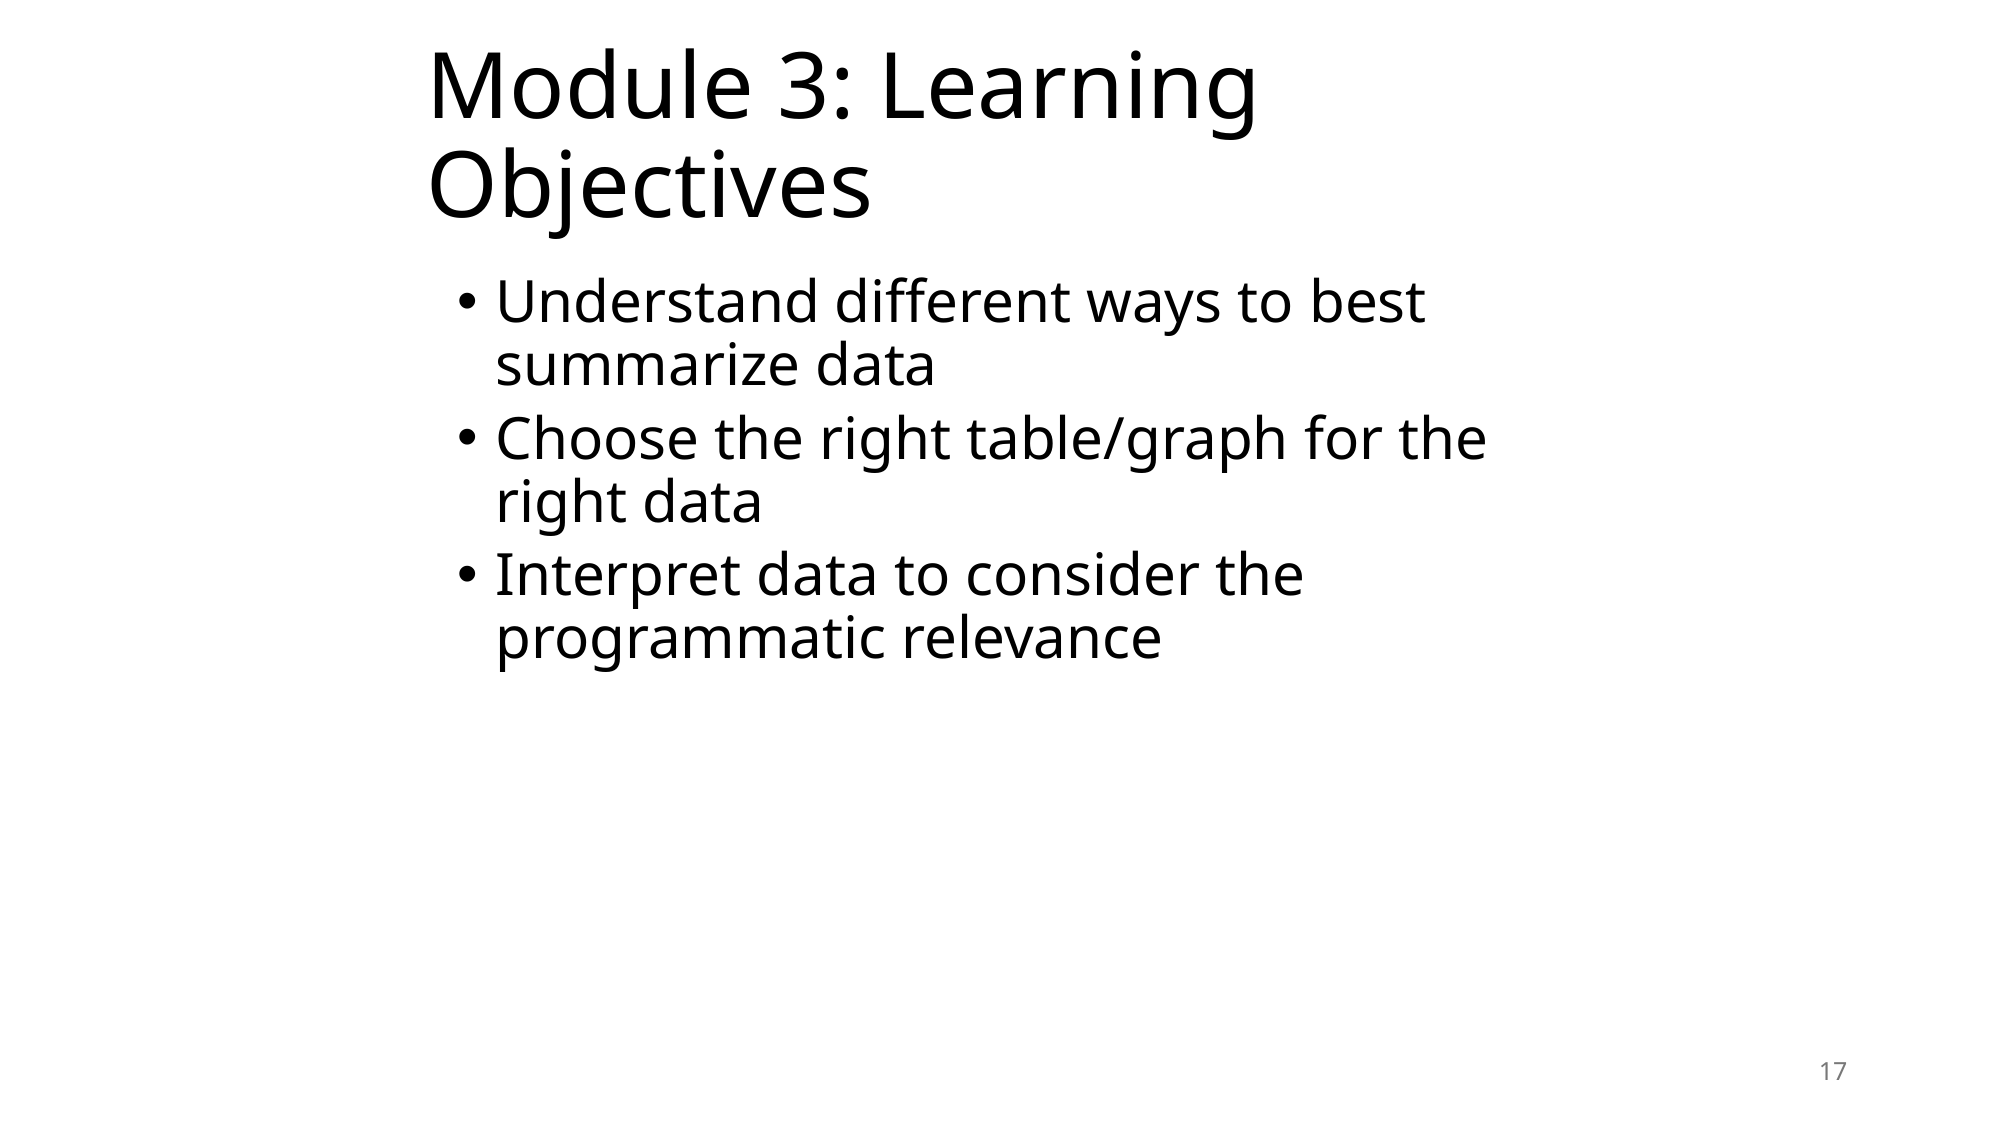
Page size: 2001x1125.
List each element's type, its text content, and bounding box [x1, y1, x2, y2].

title Module 3: Learning Objectives [411, 45, 1686, 233]
list Understand different ways to best summarize data Choose the right table/graph for the right data Interpret data to consider the programmatic relevance [367, 265, 1642, 916]
slide_number 17 [1412, 1042, 1863, 1103]
